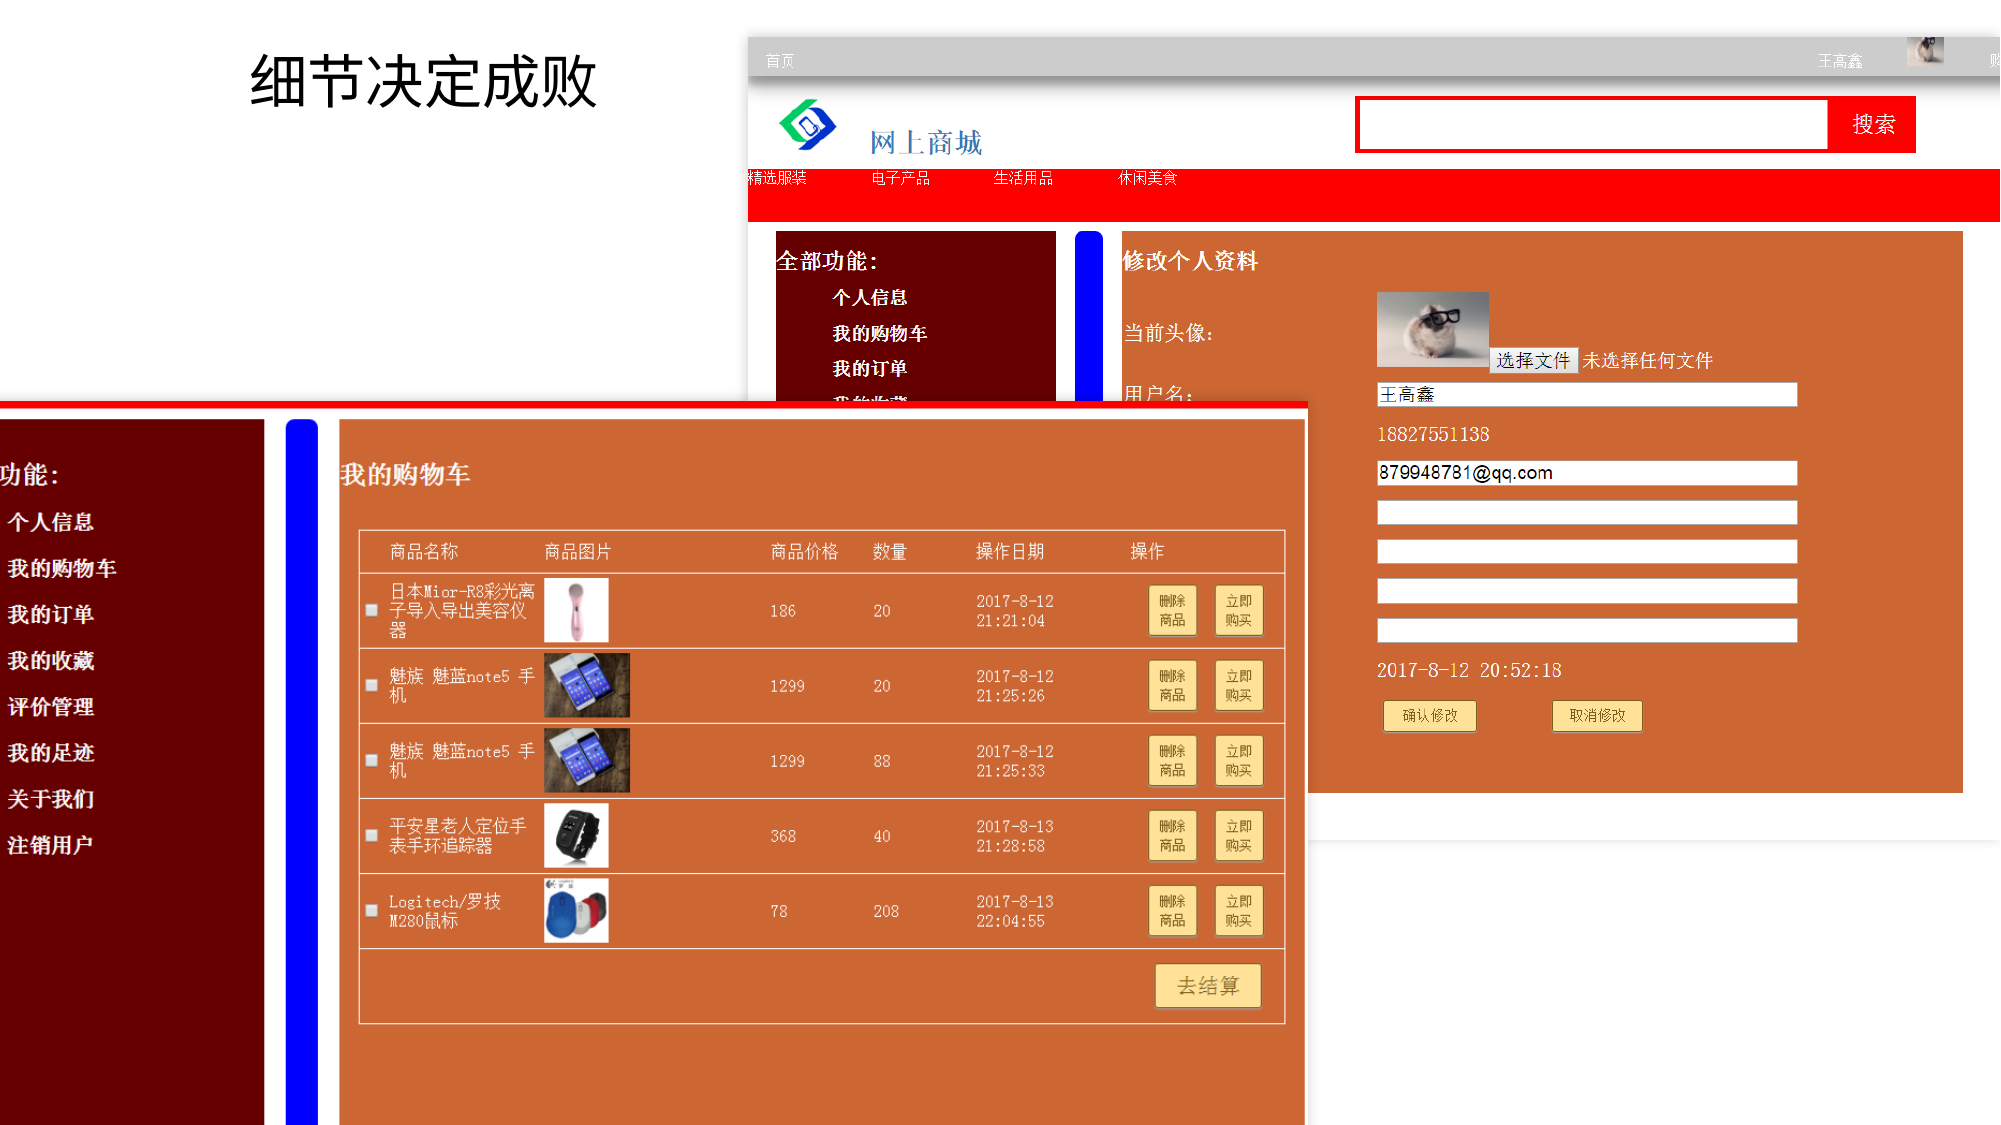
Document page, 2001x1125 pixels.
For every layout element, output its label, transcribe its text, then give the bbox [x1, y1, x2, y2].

picture [0, 37, 2000, 1125]
text_box 细节决定成败 [234, 37, 748, 123]
